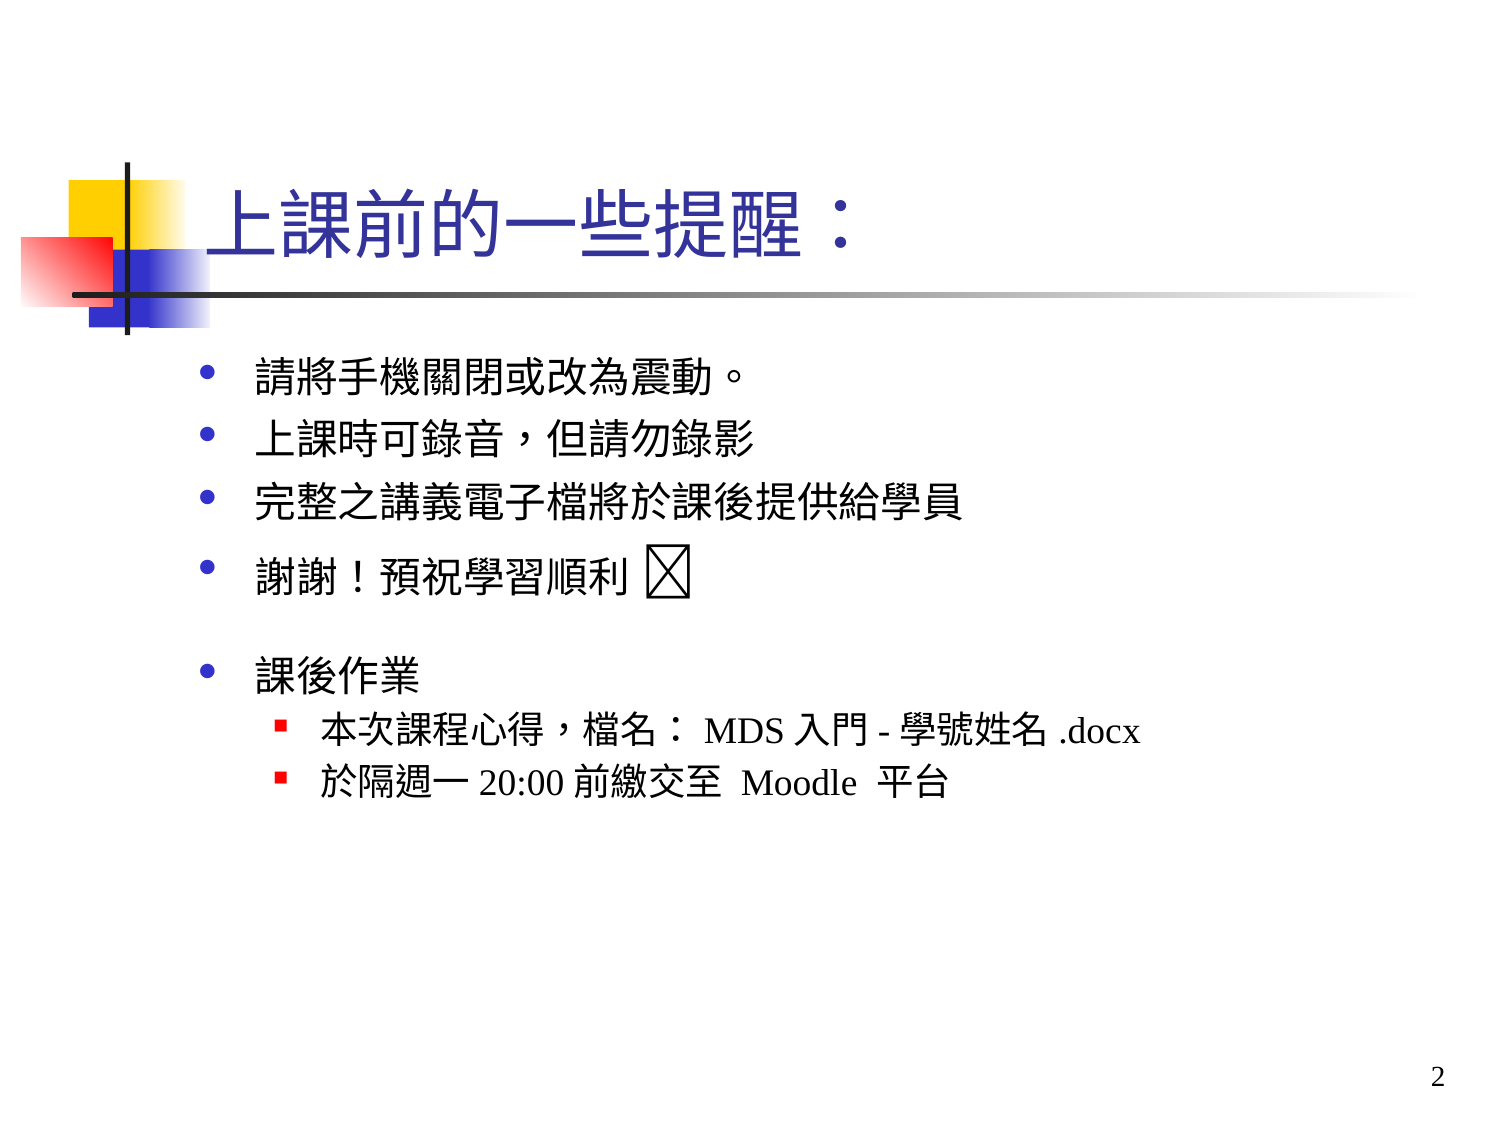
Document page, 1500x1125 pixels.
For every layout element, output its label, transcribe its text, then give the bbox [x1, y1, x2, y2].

title 上課前的一些提醒： [188, 35, 1468, 275]
list 請將手機關閉或改為震動。 上課時可錄音，但請勿錄影 完整之講義電子檔將於課後提供給學員 謝謝！預祝學習順利  課後作業 本次課程心得，檔名：MDS入門-學號姓名.docx 於隔週一20:00前繳交至 Moodle 平台 [183, 342, 1459, 1047]
